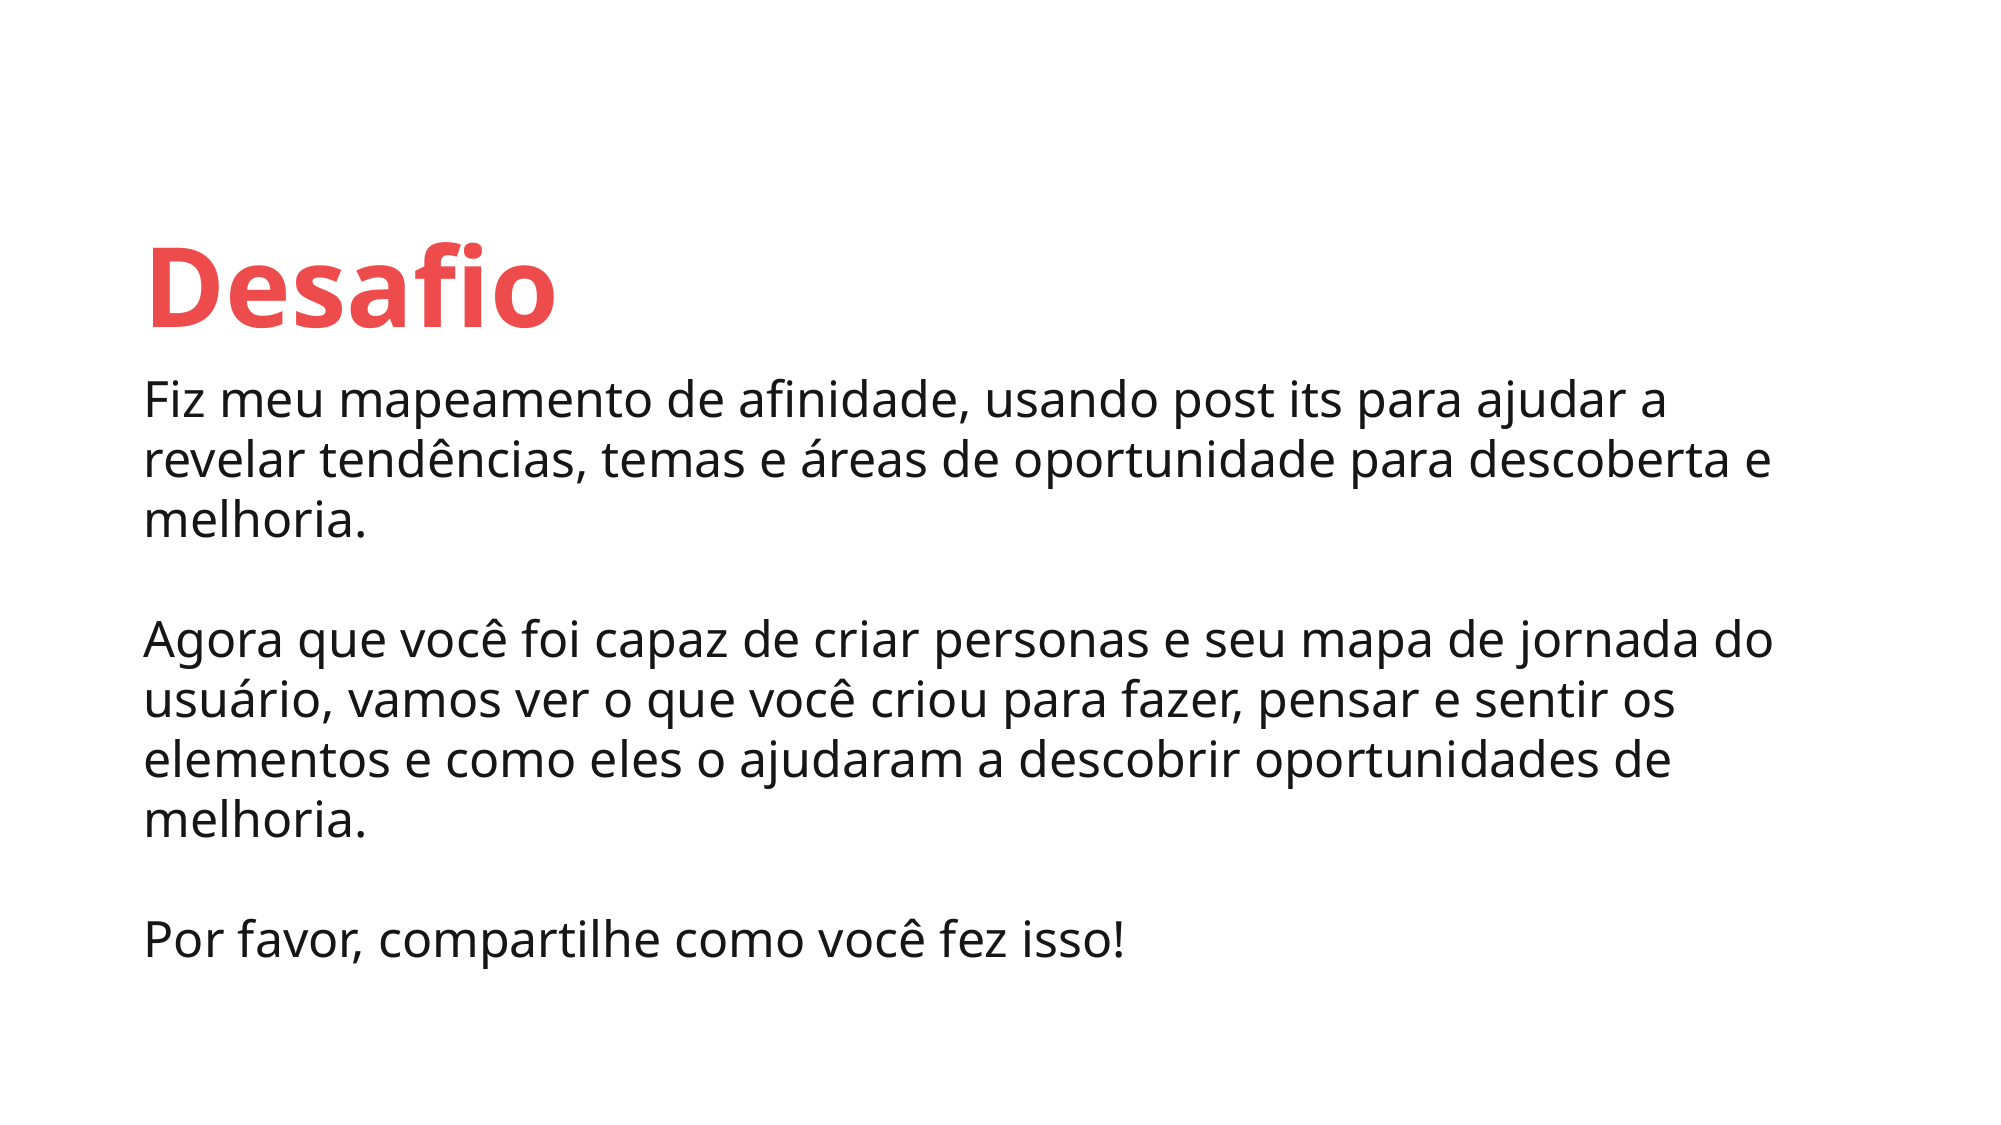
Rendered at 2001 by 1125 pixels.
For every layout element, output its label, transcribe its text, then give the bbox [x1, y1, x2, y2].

text_box Desafio [123, 139, 1680, 407]
text_box Fiz meu mapeamento de afinidade, usando post its para ajudar a revelar tendências, temas e áreas de oportunidade para descoberta e melhoria. Agora que você foi capaz de criar personas e seu mapa de jornada do usuário, vamos ver o que você criou para fazer, pensar e sentir os elementos e como eles o ajudaram a descobrir oportunidades de melhoria. Por favor, compartilhe como você fez isso! [123, 406, 1825, 928]
